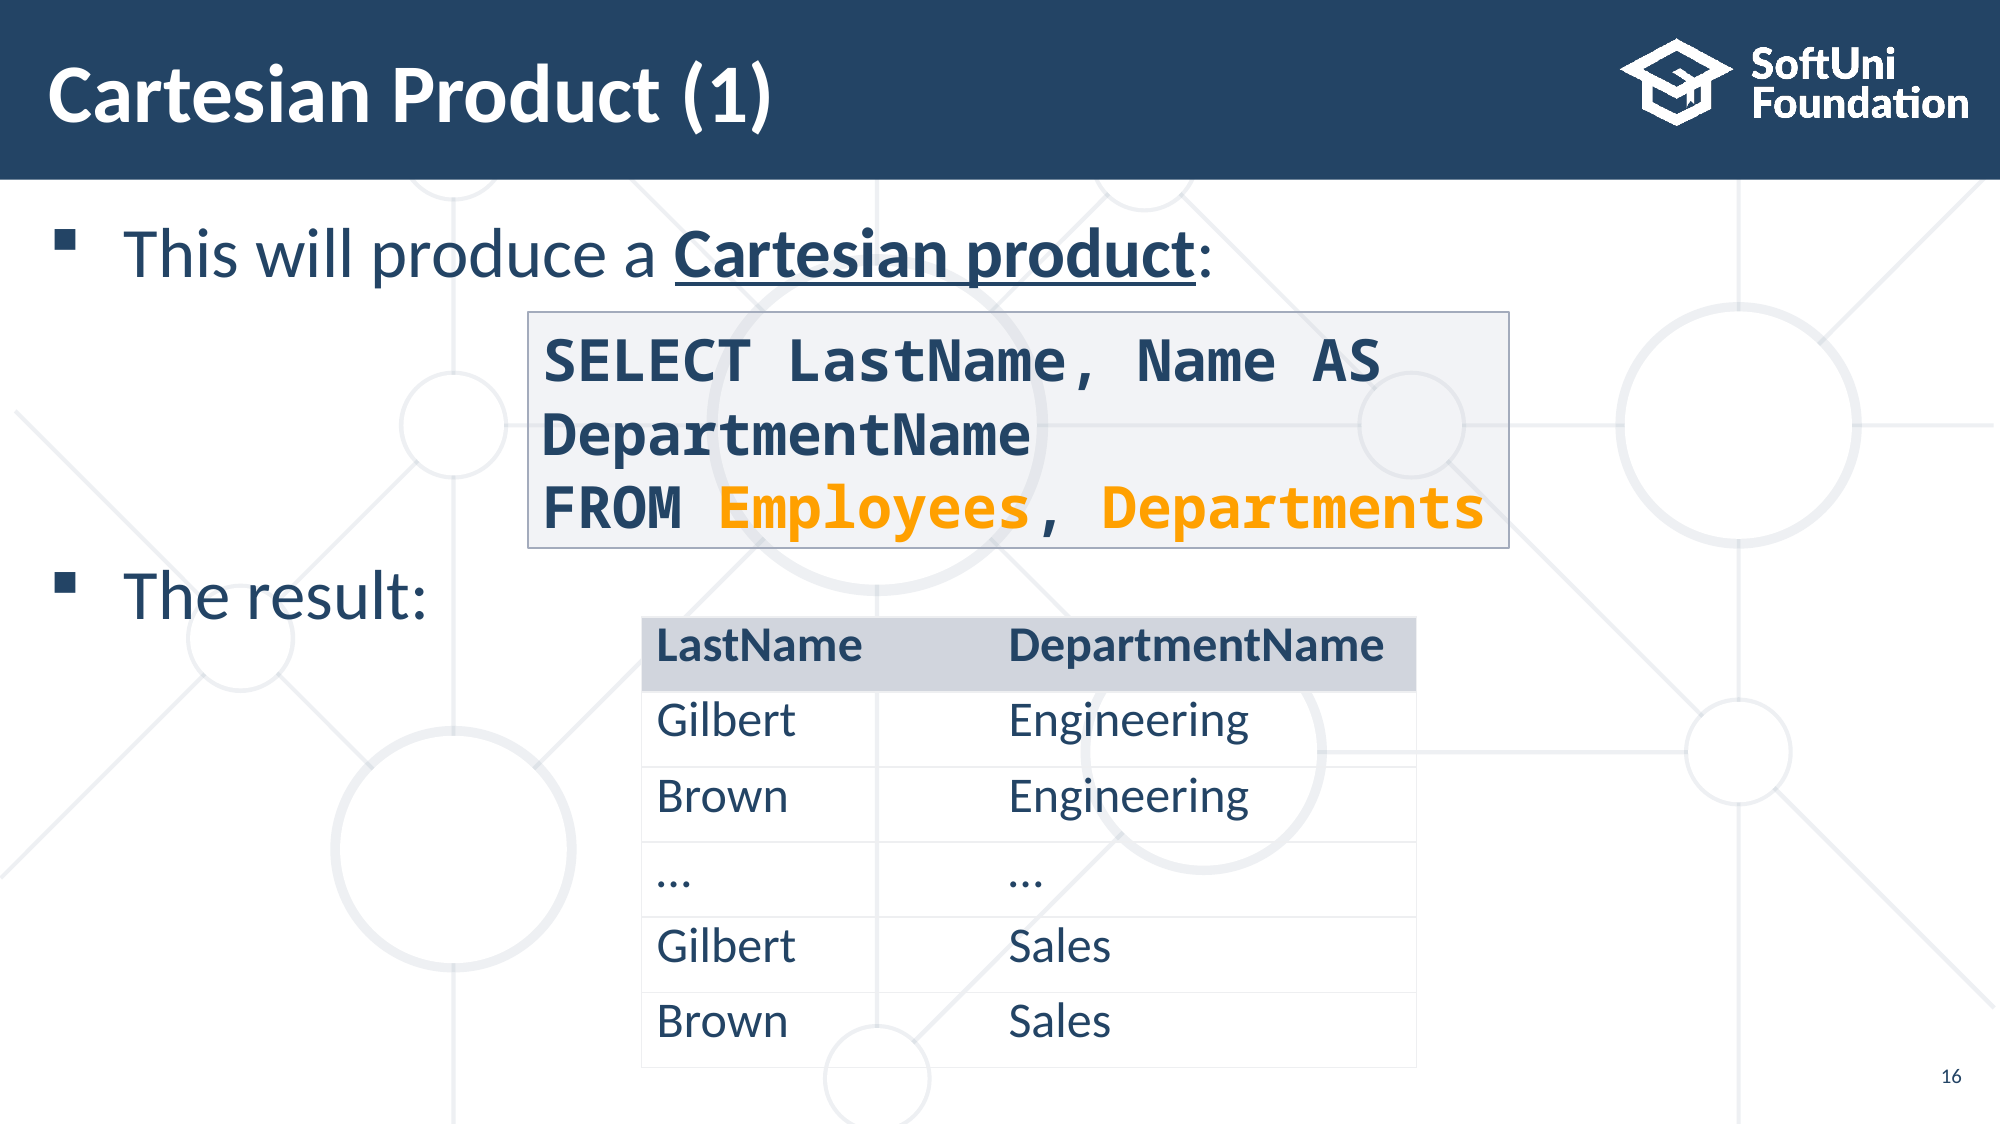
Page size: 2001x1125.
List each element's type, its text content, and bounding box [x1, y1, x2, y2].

table_cell Gilbert [642, 693, 994, 766]
table_cell Engineering [994, 693, 1416, 766]
table_cell Sales [994, 918, 1416, 992]
table_cell Brown [642, 768, 994, 841]
slide_number 16 [1897, 1049, 1968, 1101]
picture [1619, 38, 1968, 126]
text_box SELECT LastName, Name AS DepartmentName FROM Employees, Departments [527, 312, 1510, 548]
title Cartesian Product (1) [31, 16, 1591, 162]
table_cell Sales [994, 993, 1416, 1067]
table_cell Brown [642, 993, 994, 1067]
table_header DepartmentName [994, 618, 1416, 691]
table_cell … [642, 843, 994, 916]
table_header LastName [642, 618, 994, 691]
list This will produce a Cartesian product: The result: [31, 196, 1970, 1050]
table_cell Engineering [994, 768, 1416, 841]
table_cell … [994, 843, 1416, 916]
table_cell Gilbert [642, 918, 994, 992]
